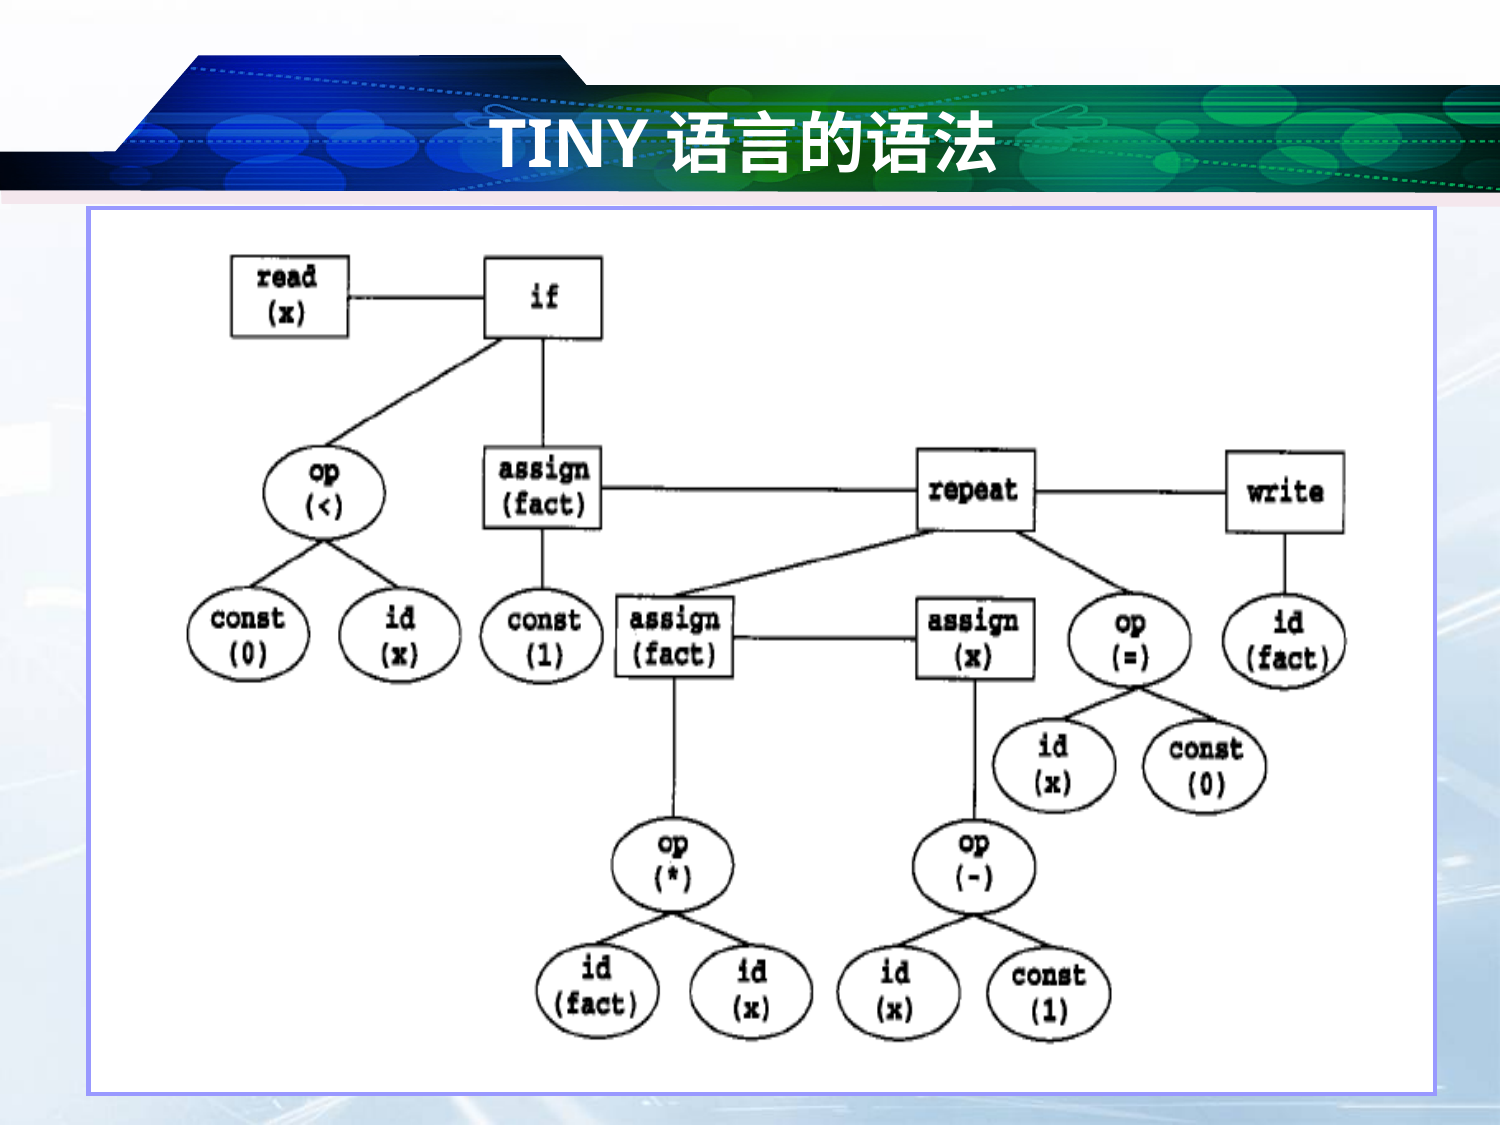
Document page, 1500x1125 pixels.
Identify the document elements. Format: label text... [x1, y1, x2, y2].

list [88, 207, 1436, 1095]
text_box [159, 224, 1392, 1080]
picture [0, 0, 1500, 1125]
title TINY语言的语法 [99, 94, 1388, 188]
